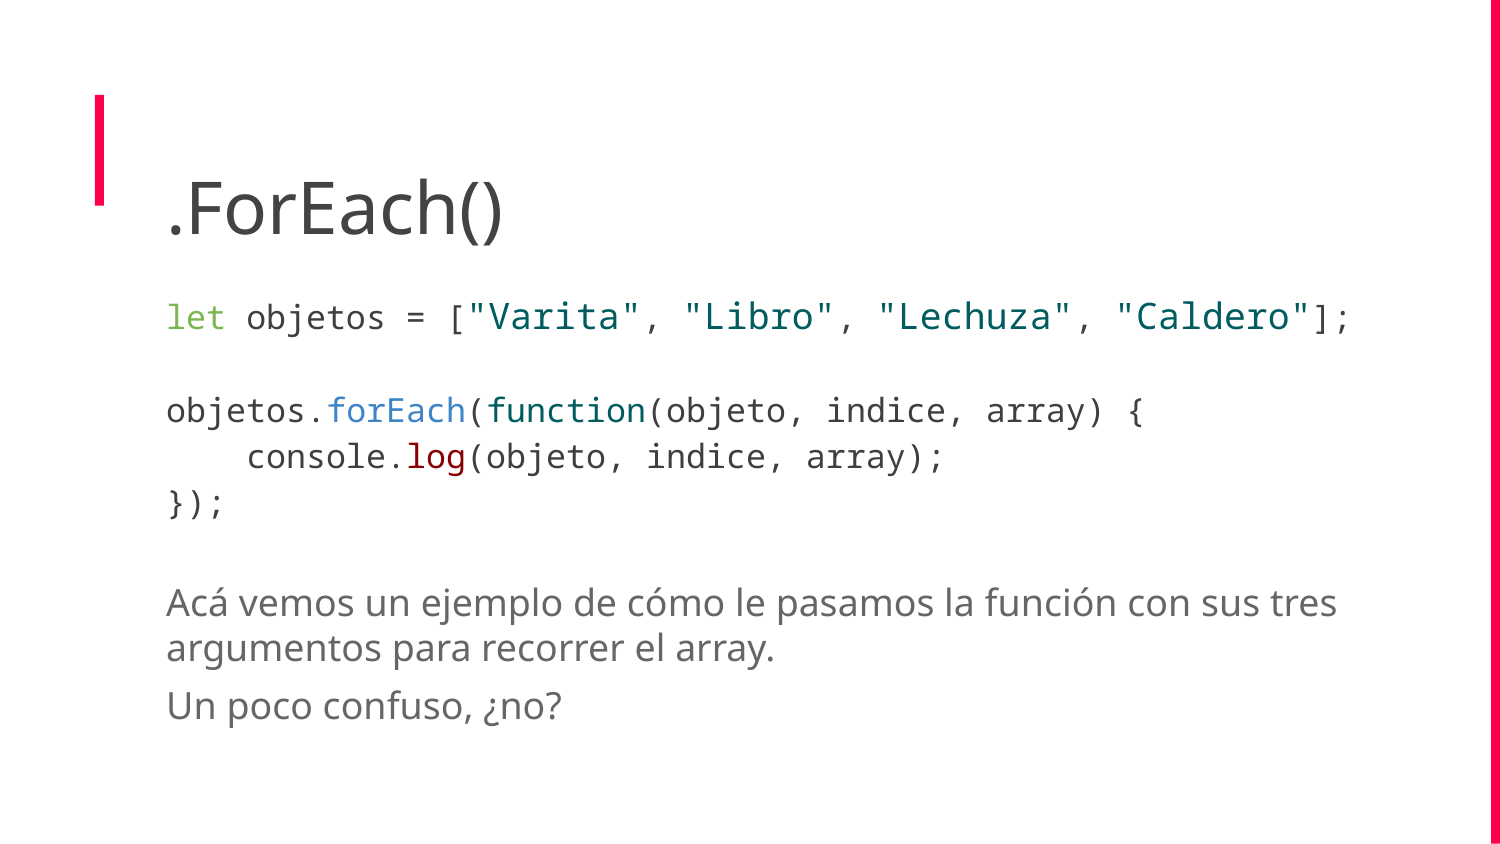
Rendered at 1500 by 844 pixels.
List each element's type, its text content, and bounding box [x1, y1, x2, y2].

text_box let objetos = ["Varita", "Libro", "Lechuza", "Caldero"]; objetos.forEach(function(objeto, indice, array) { console.log(objeto, indice, array); }); Acá vemos un ejemplo de cómo le pasamos la función con sus tres argumentos para recorrer el array. Un poco confuso, ¿no? [151, 271, 1400, 745]
text_box .ForEach() [151, 146, 1278, 271]
